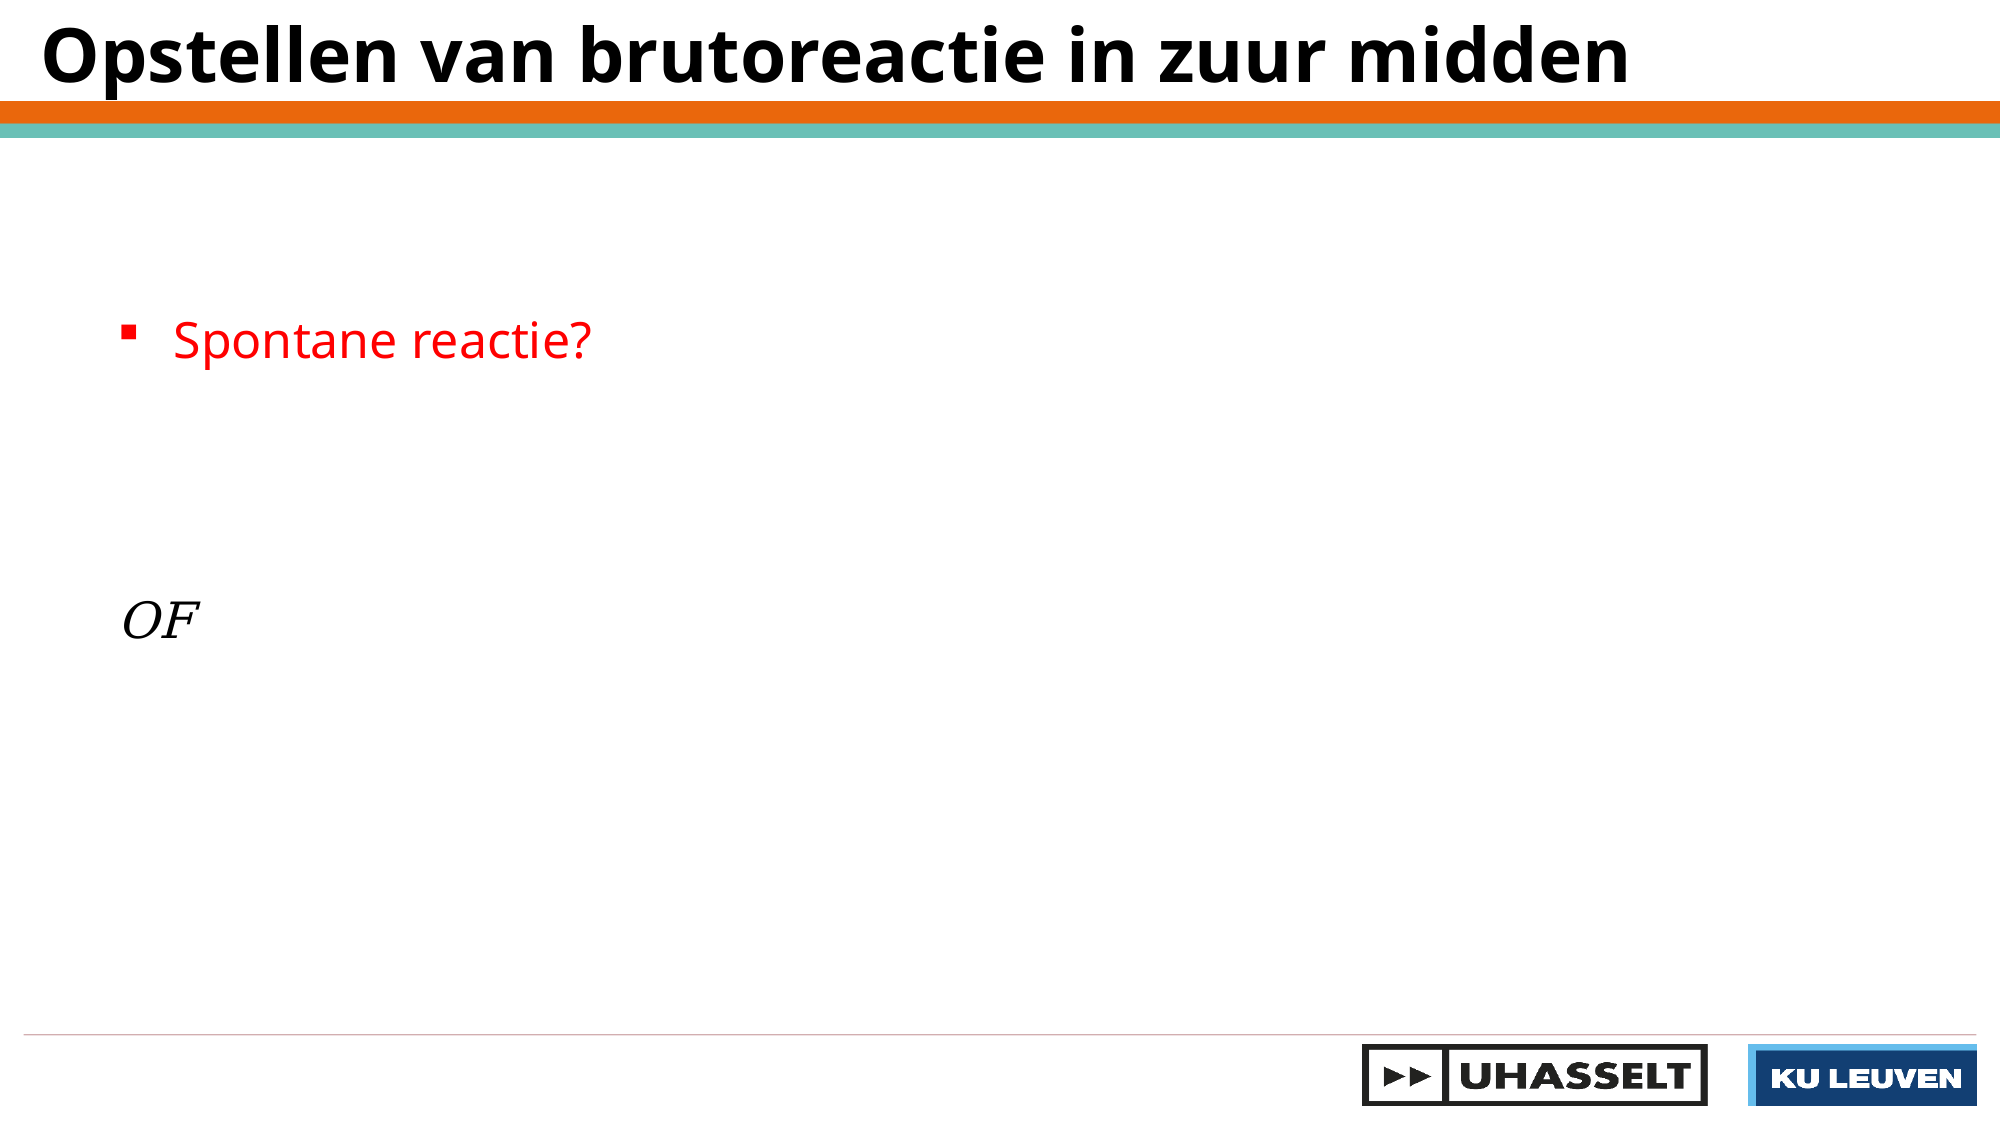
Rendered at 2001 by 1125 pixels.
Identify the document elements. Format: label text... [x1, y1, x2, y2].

picture [1362, 1044, 1977, 1106]
title Opstellen van brutoreactie in zuur midden [25, 7, 1993, 98]
